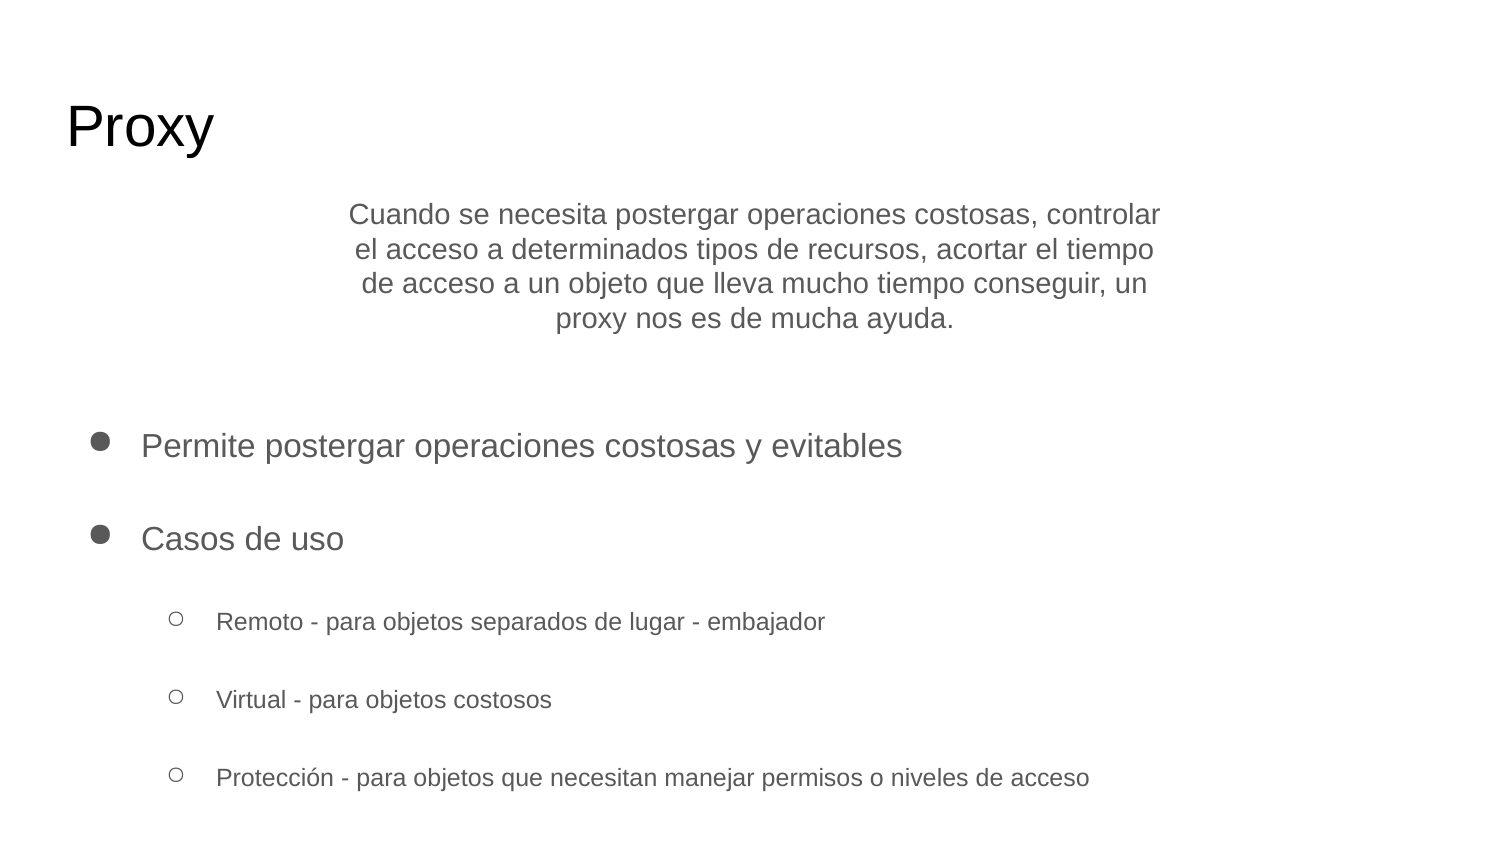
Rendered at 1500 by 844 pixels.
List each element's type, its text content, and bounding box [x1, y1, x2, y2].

text_box Cuando se necesita postergar operaciones costosas, controlar el acceso a determinados tipos de recursos, acortar el tiempo de acceso a un objeto que lleva mucho tiempo conseguir, un proxy nos es de mucha ayuda. [329, 179, 1181, 389]
list Permite postergar operaciones costosas y evitables Casos de uso Remoto - para objetos separados de lugar - embajador Virtual - para objetos costosos Protección - para objetos que necesitan manejar permisos o niveles de acceso Referencia Inteligente - para usarse como puntero inteligente - manejo de lockeos Mocks [51, 388, 1449, 760]
title Proxy [51, 72, 1449, 167]
